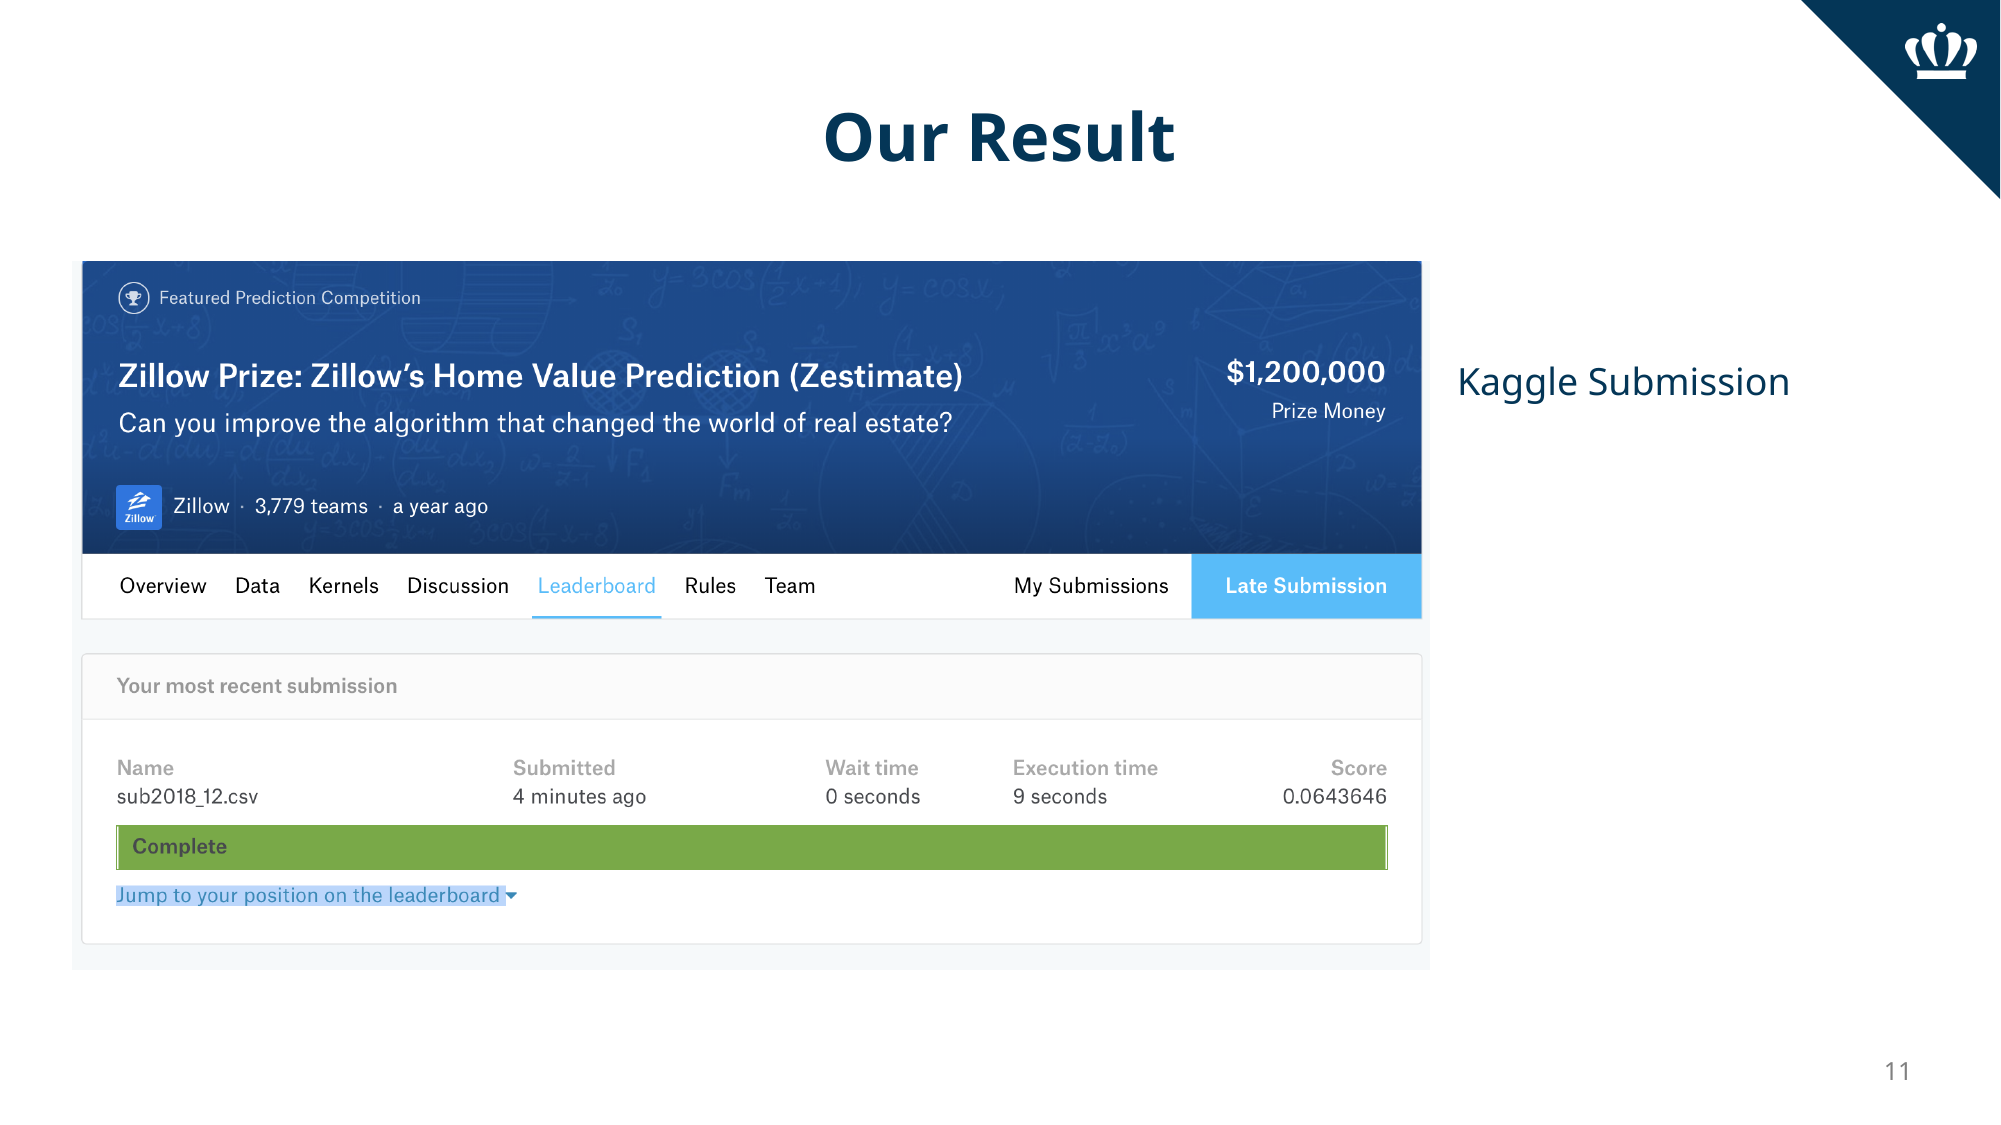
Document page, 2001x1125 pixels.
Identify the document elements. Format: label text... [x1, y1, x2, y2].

picture [1905, 23, 1977, 79]
slide_number 11 [1477, 1042, 1928, 1103]
title Our Result [72, 59, 1928, 220]
picture [72, 261, 1430, 970]
text_box Kaggle Submission [1442, 350, 1904, 411]
